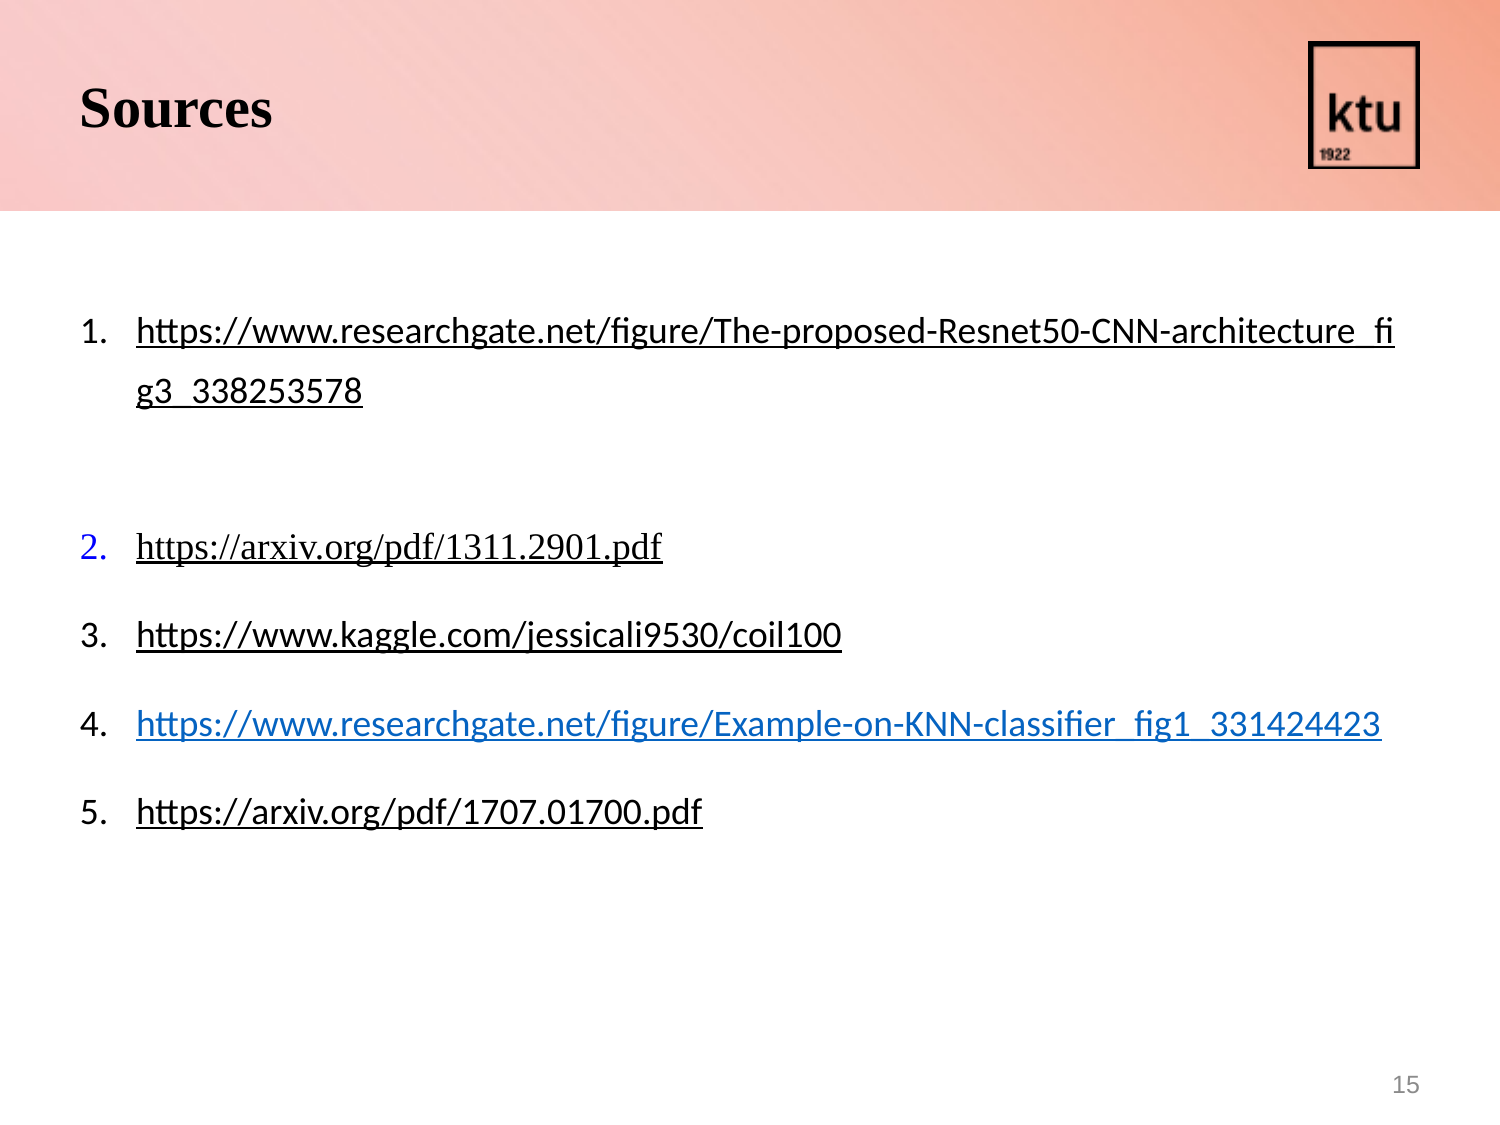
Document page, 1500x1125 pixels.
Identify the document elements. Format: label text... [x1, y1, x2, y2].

slide_number 15 [1082, 1053, 1420, 1114]
list https://www.researchgate.net/figure/The-proposed-Resnet50-CNN-architecture_fig3_338253578 https://arxiv.org/pdf/1311.2901.pdf https://www.kaggle.com/jessicali9530/coil100 https://www.researchgate.net/figure/Example-on-KNN-classifier_fig1_331424423 https://arxiv.org/pdf/1707.01700.pdf [64, 276, 1420, 1037]
picture [0, 0, 1500, 211]
list Sources [64, 30, 1171, 181]
